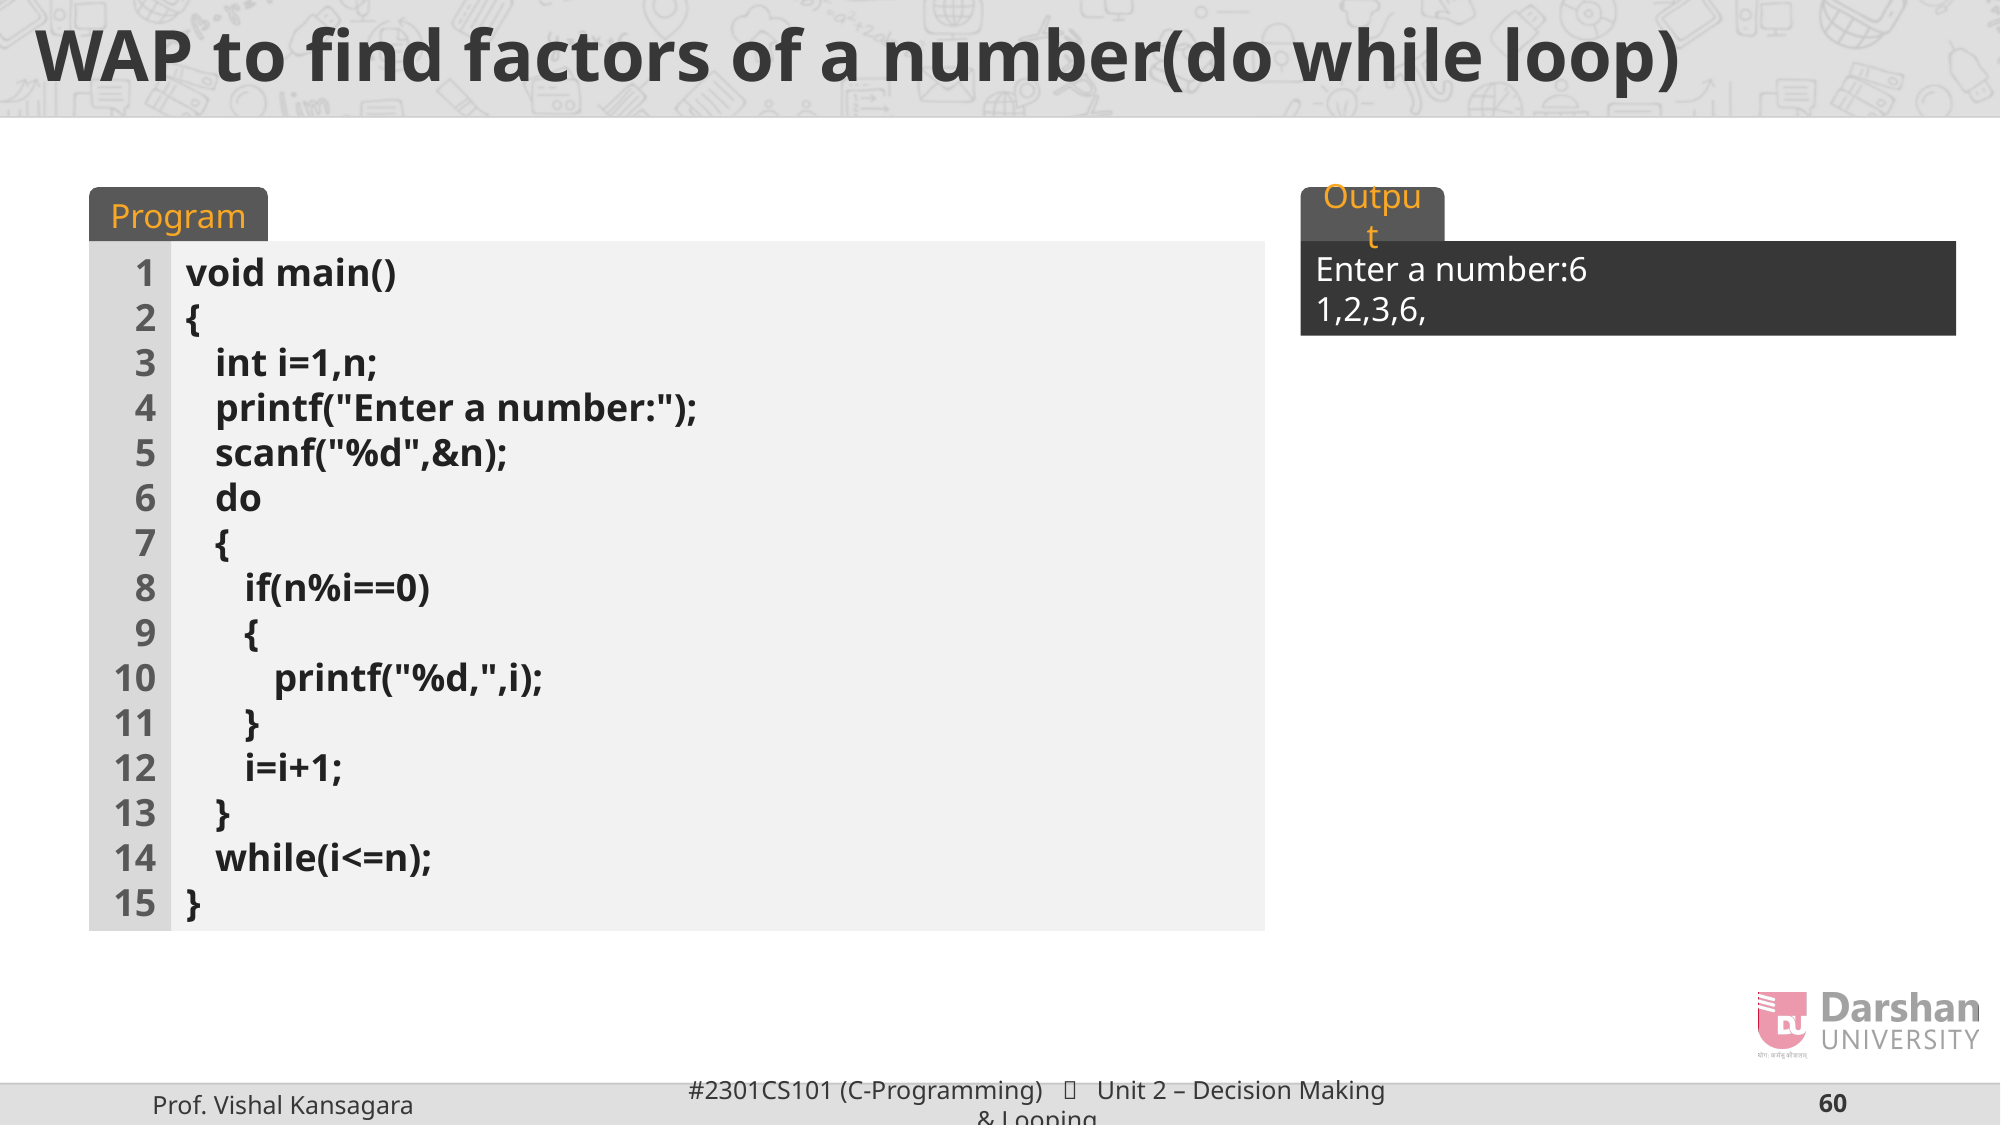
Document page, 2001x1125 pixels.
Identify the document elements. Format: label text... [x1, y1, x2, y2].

text_box Program [88, 186, 269, 243]
text_box Output [1299, 186, 1446, 243]
text_box void main() { int i=1,n; printf("Enter a number:"); scanf("%d",&n); do { if(n%i==0) { printf("%d,",i); } i=i+1; } while(i<=n); } [172, 241, 1265, 931]
text_box Output [1758, 992, 1979, 1059]
text_box Enter a number:6 1,2,3,6, [1300, 241, 1957, 336]
title WAP to find factors of a number(do while loop) [0, 0, 2000, 117]
text_box 1 2 3 4 5 6 7 8 9 10 11 12 13 14 15 [89, 243, 172, 931]
